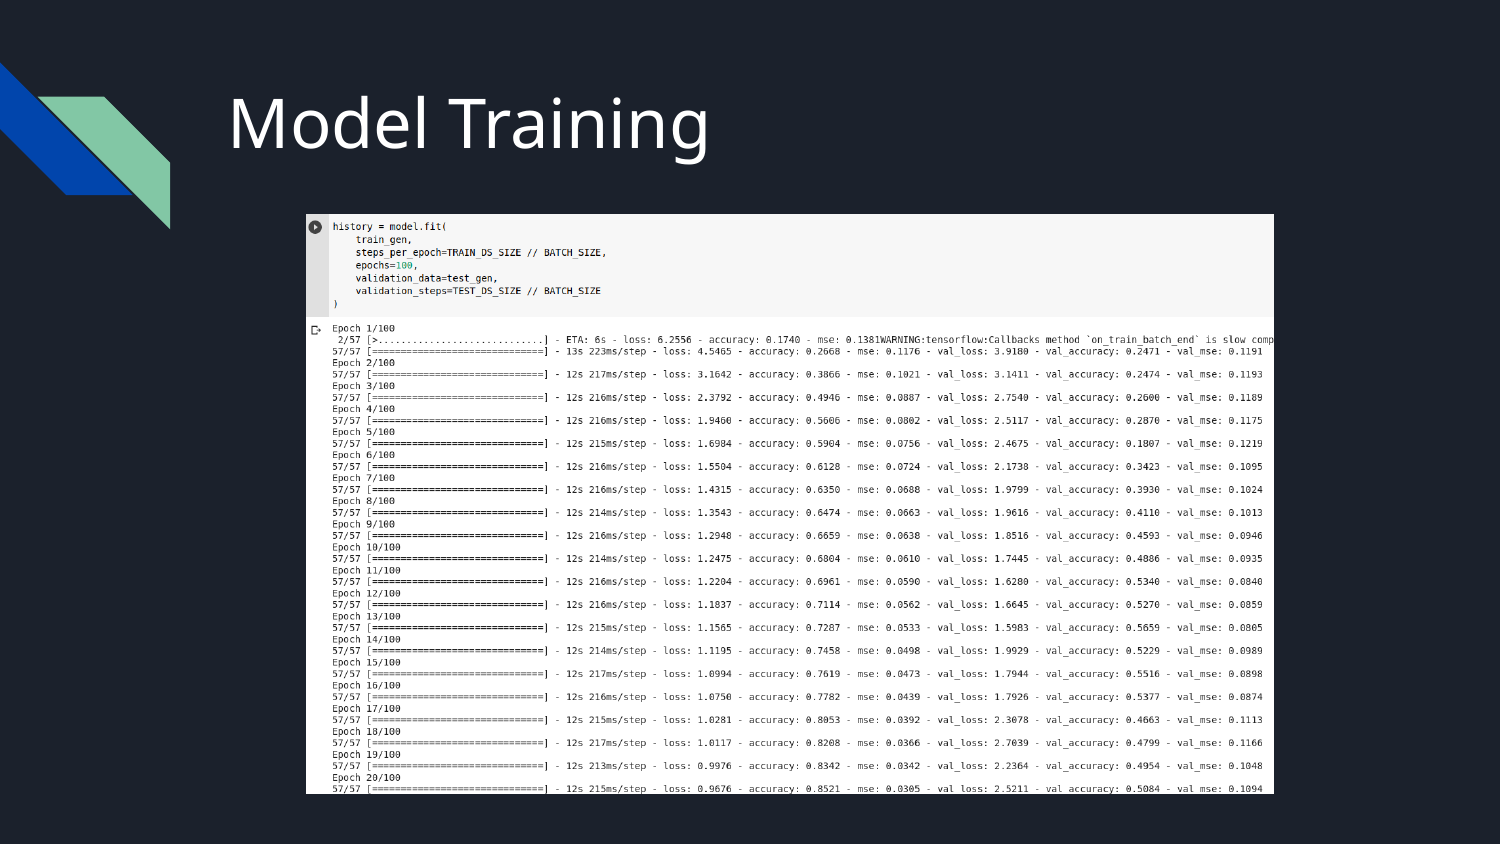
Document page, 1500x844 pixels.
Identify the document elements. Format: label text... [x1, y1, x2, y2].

title Model Training [212, 64, 1368, 215]
picture [306, 214, 1274, 794]
